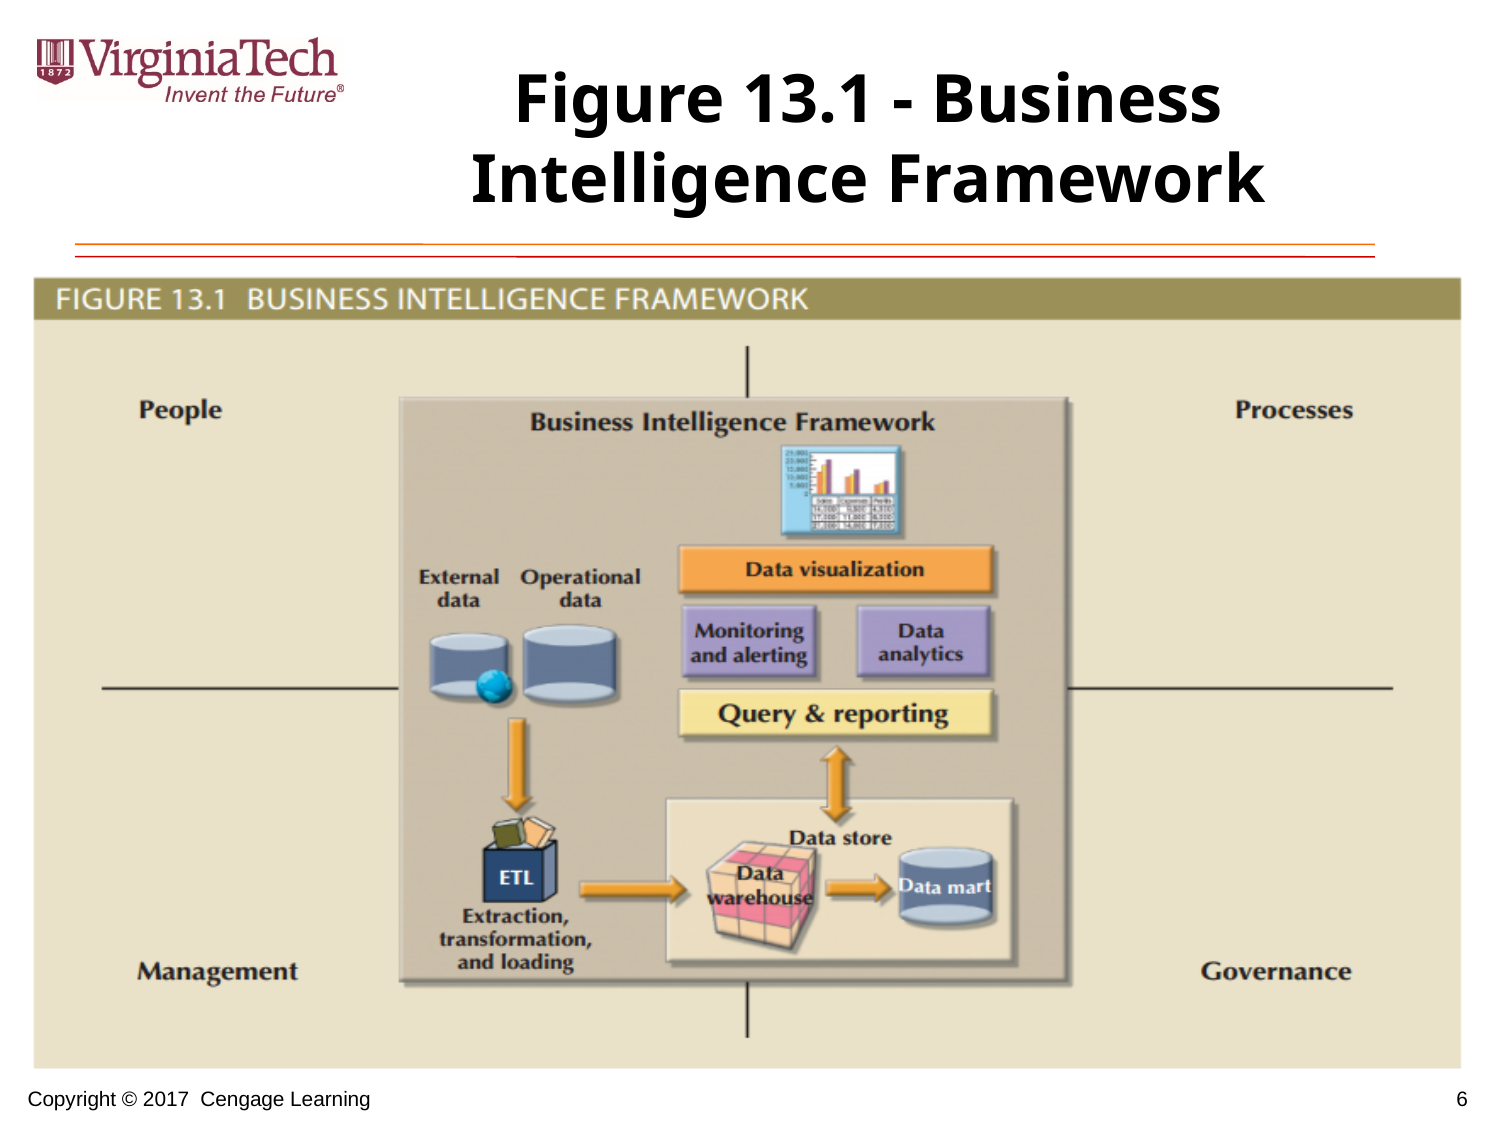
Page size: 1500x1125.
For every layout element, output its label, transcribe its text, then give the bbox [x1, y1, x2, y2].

picture [24, 265, 1476, 1078]
text_box Copyright © 2017 Cengage Learning [12, 1078, 488, 1116]
title Figure 13.1 - Business Intelligence Framework [362, 41, 1375, 230]
picture [37, 37, 344, 102]
text_box 6 [1441, 1077, 1500, 1116]
